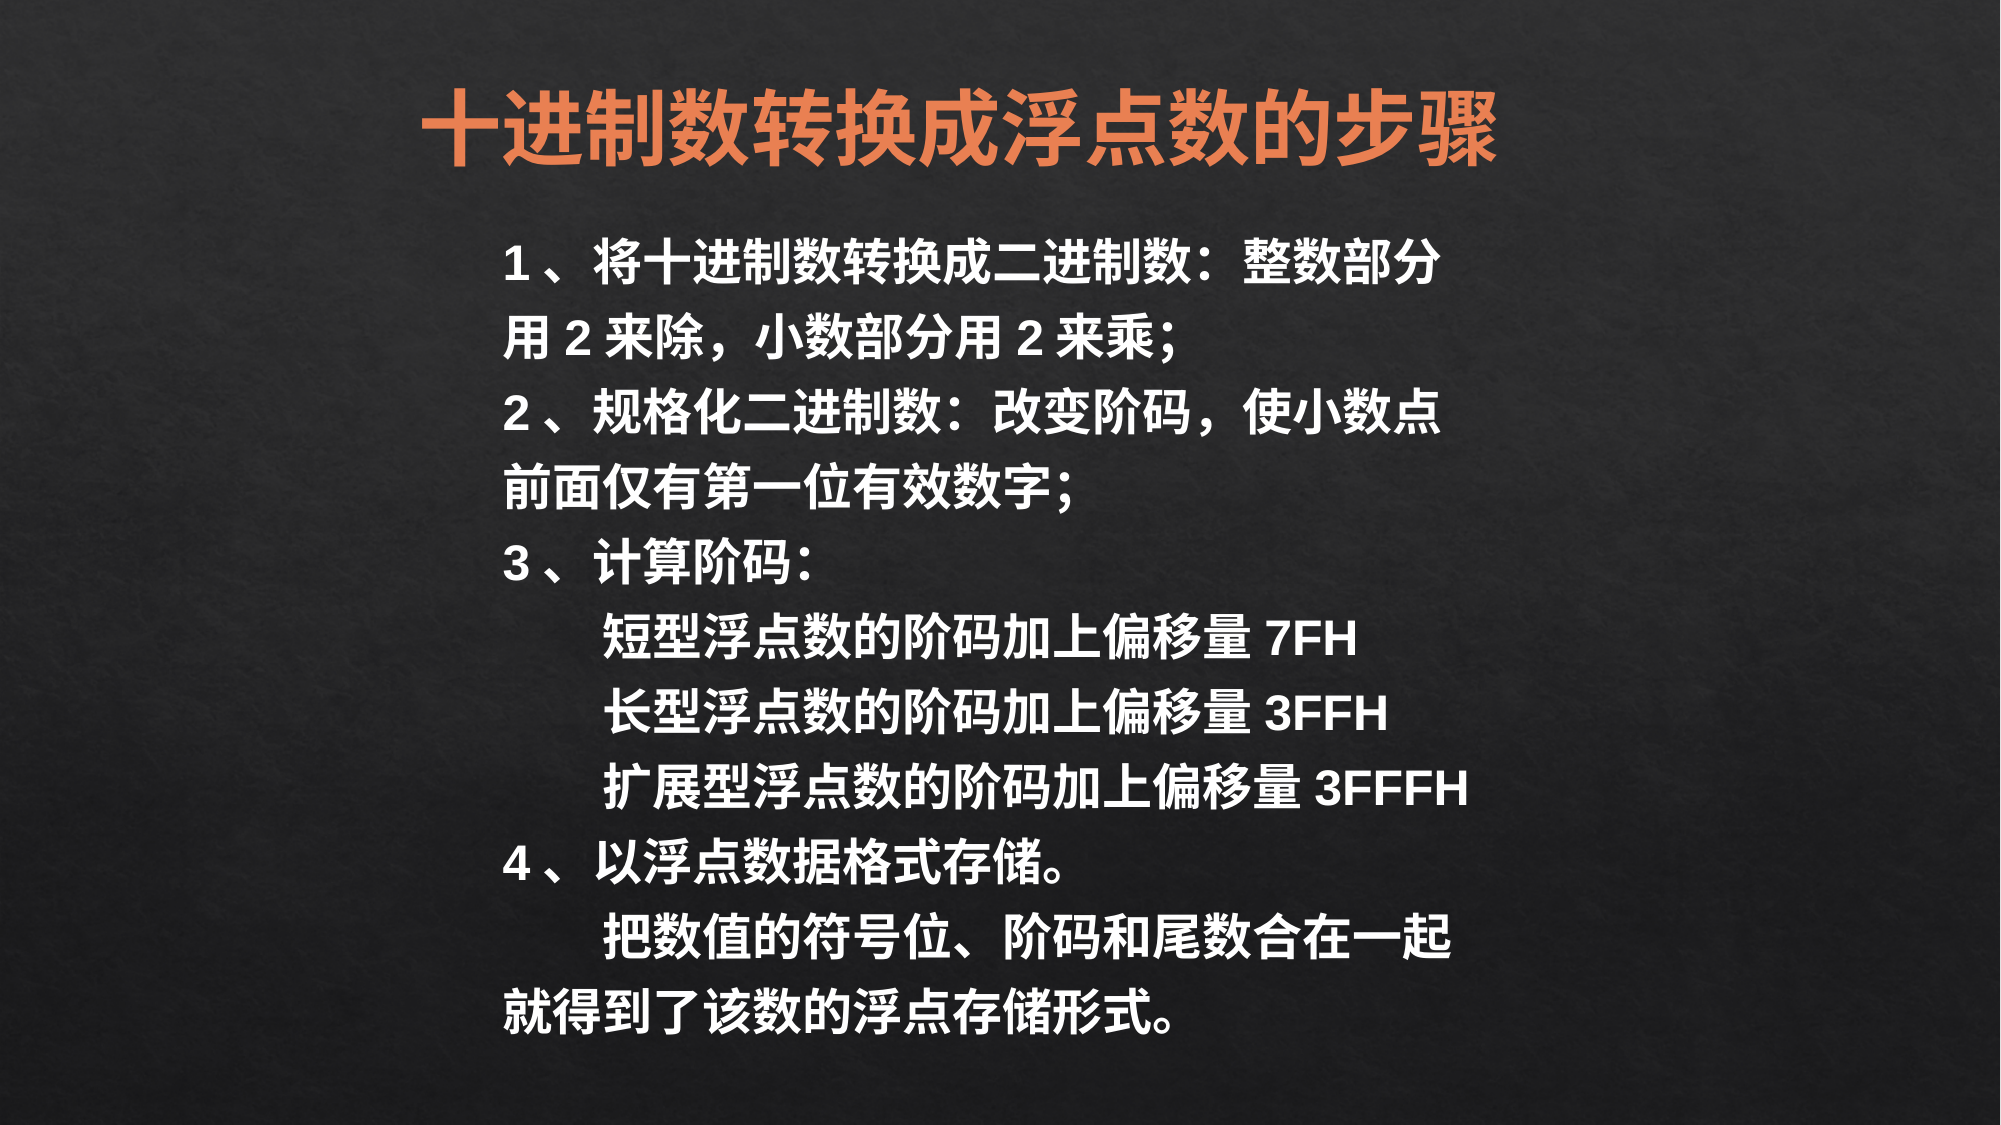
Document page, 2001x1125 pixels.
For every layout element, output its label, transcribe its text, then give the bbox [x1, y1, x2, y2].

text_box 十进制数转换成浮点数的步骤 [403, 93, 1516, 184]
text_box 1、将十进制数转换成二进制数：整数部分用2来除，小数部分用2来乘； 2、规格化二进制数：改变阶码，使小数点前面仅有第一位有效数字； 3、计算阶码： 短型浮点数的阶码加上偏移量7FH 长型浮点数的阶码加上偏移量3FFH 扩展型浮点数的阶码加上偏移量3FFFH 4、以浮点数据格式存储。 把数值的符号位、阶码和尾数合在一起就得到了该数的浮点存储形式。 [487, 208, 1492, 1048]
